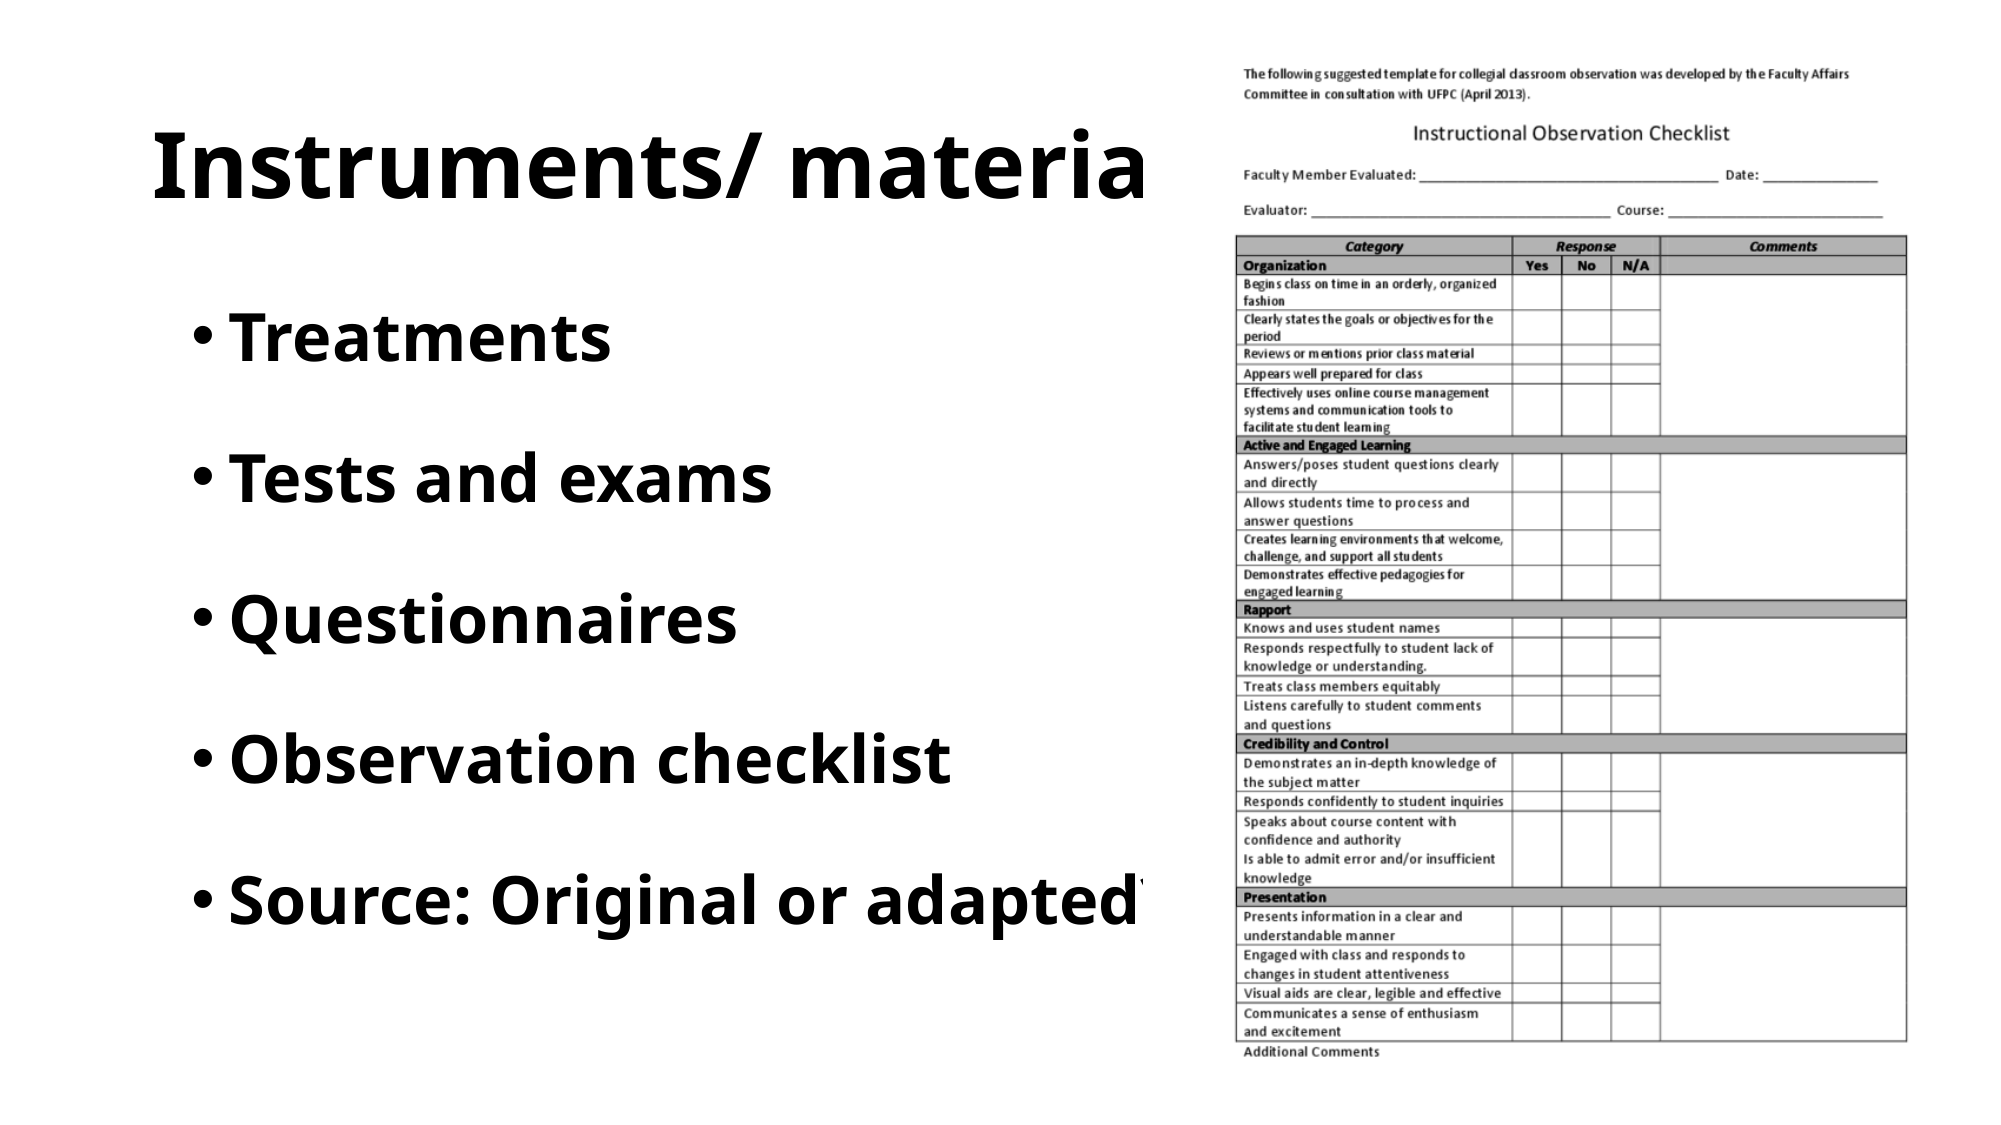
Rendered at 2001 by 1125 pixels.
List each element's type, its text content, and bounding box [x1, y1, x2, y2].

title Instruments/ materials [137, 59, 1143, 278]
picture [1143, 15, 2000, 1125]
list Treatments Tests and exams Questionnaires Observation checklist Source: Original or adapted? [176, 247, 1143, 1110]
